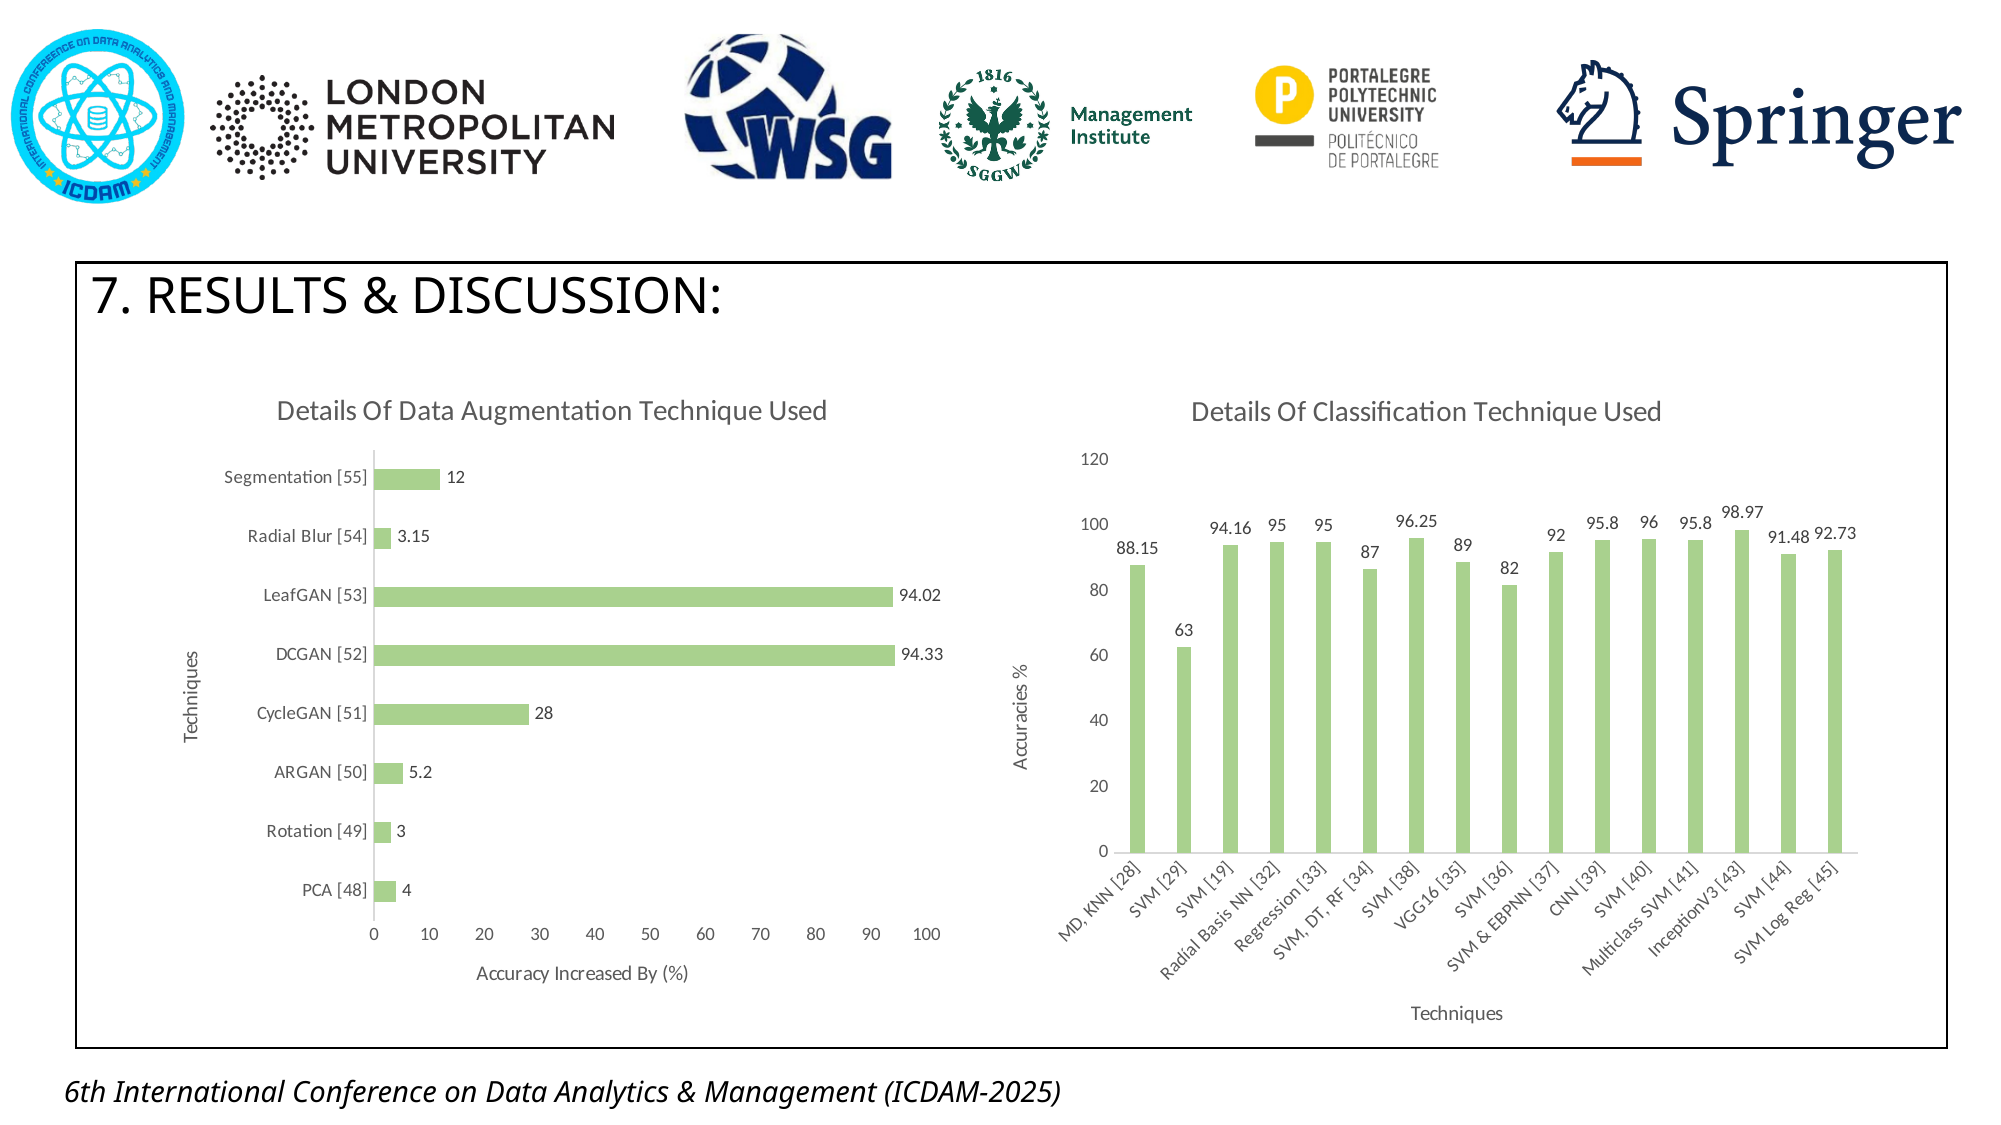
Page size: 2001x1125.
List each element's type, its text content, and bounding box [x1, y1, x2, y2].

picture [1535, 52, 1983, 177]
subtitle 7. RESULTS & DISCUSSION: [75, 261, 1948, 1049]
picture [679, 15, 907, 207]
picture [927, 65, 1203, 191]
chart [148, 368, 957, 1017]
chart [978, 368, 1877, 1057]
footer 6th International Conference on Data Analytics & Management (ICDAM-2025) [49, 1061, 1961, 1121]
picture [210, 75, 614, 180]
picture [9, 29, 186, 207]
picture [1245, 27, 1453, 210]
